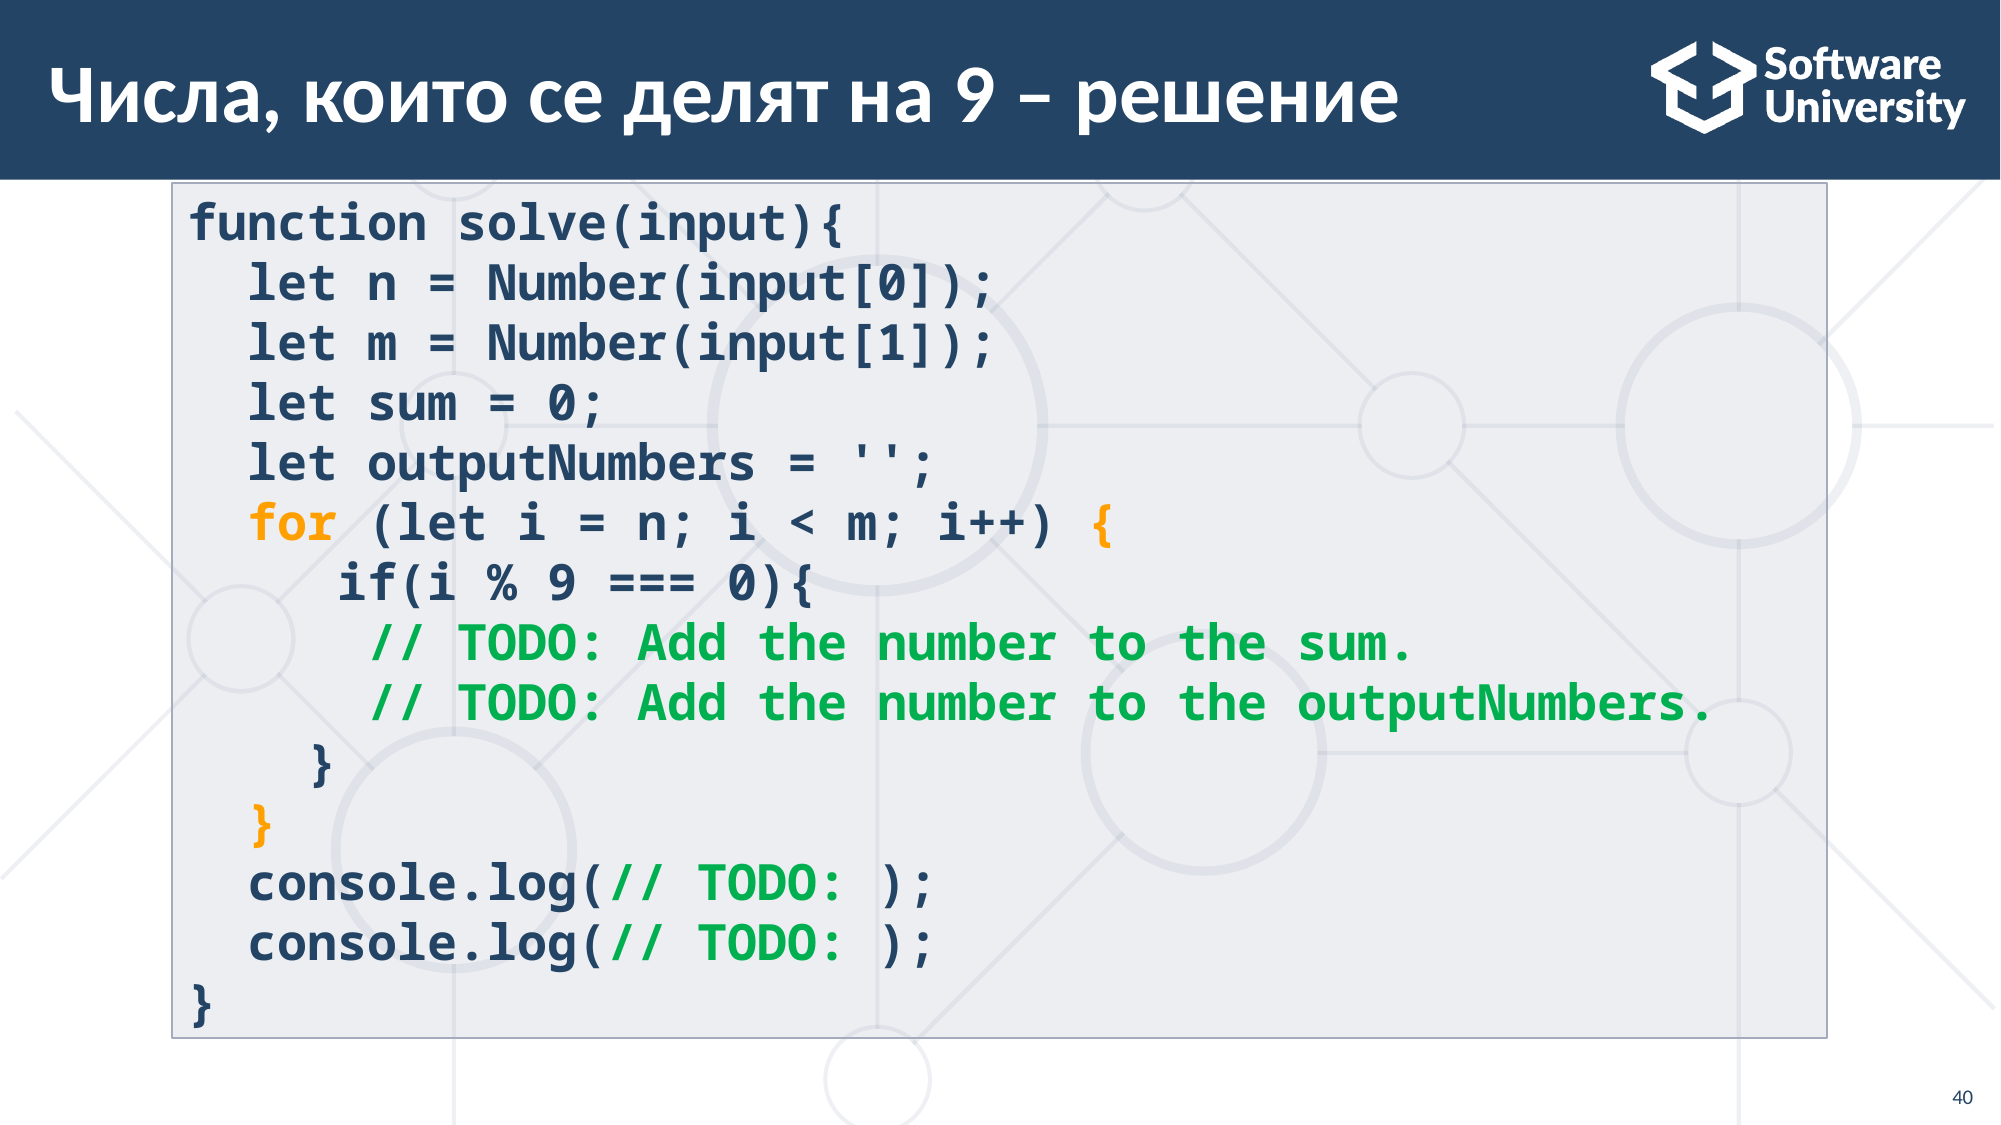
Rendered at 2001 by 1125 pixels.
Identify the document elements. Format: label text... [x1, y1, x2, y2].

text_box function solve(input){ let n = Number(input[0]); let m = Number(input[1]); let sum = 0; let outputNumbers = ''; for (let i = n; i < m; i++) { if(i % 9 === 0){ // TODO: Add the number to the sum. // TODO: Add the number to the outputNumbers. } } console.log(// TODO: ); console.log(// TODO: ); } [172, 183, 1828, 1038]
title Числа, които се делят на 9 – решение [31, 16, 1625, 162]
slide_number 40 [1927, 1067, 1989, 1117]
picture [1651, 41, 1966, 134]
